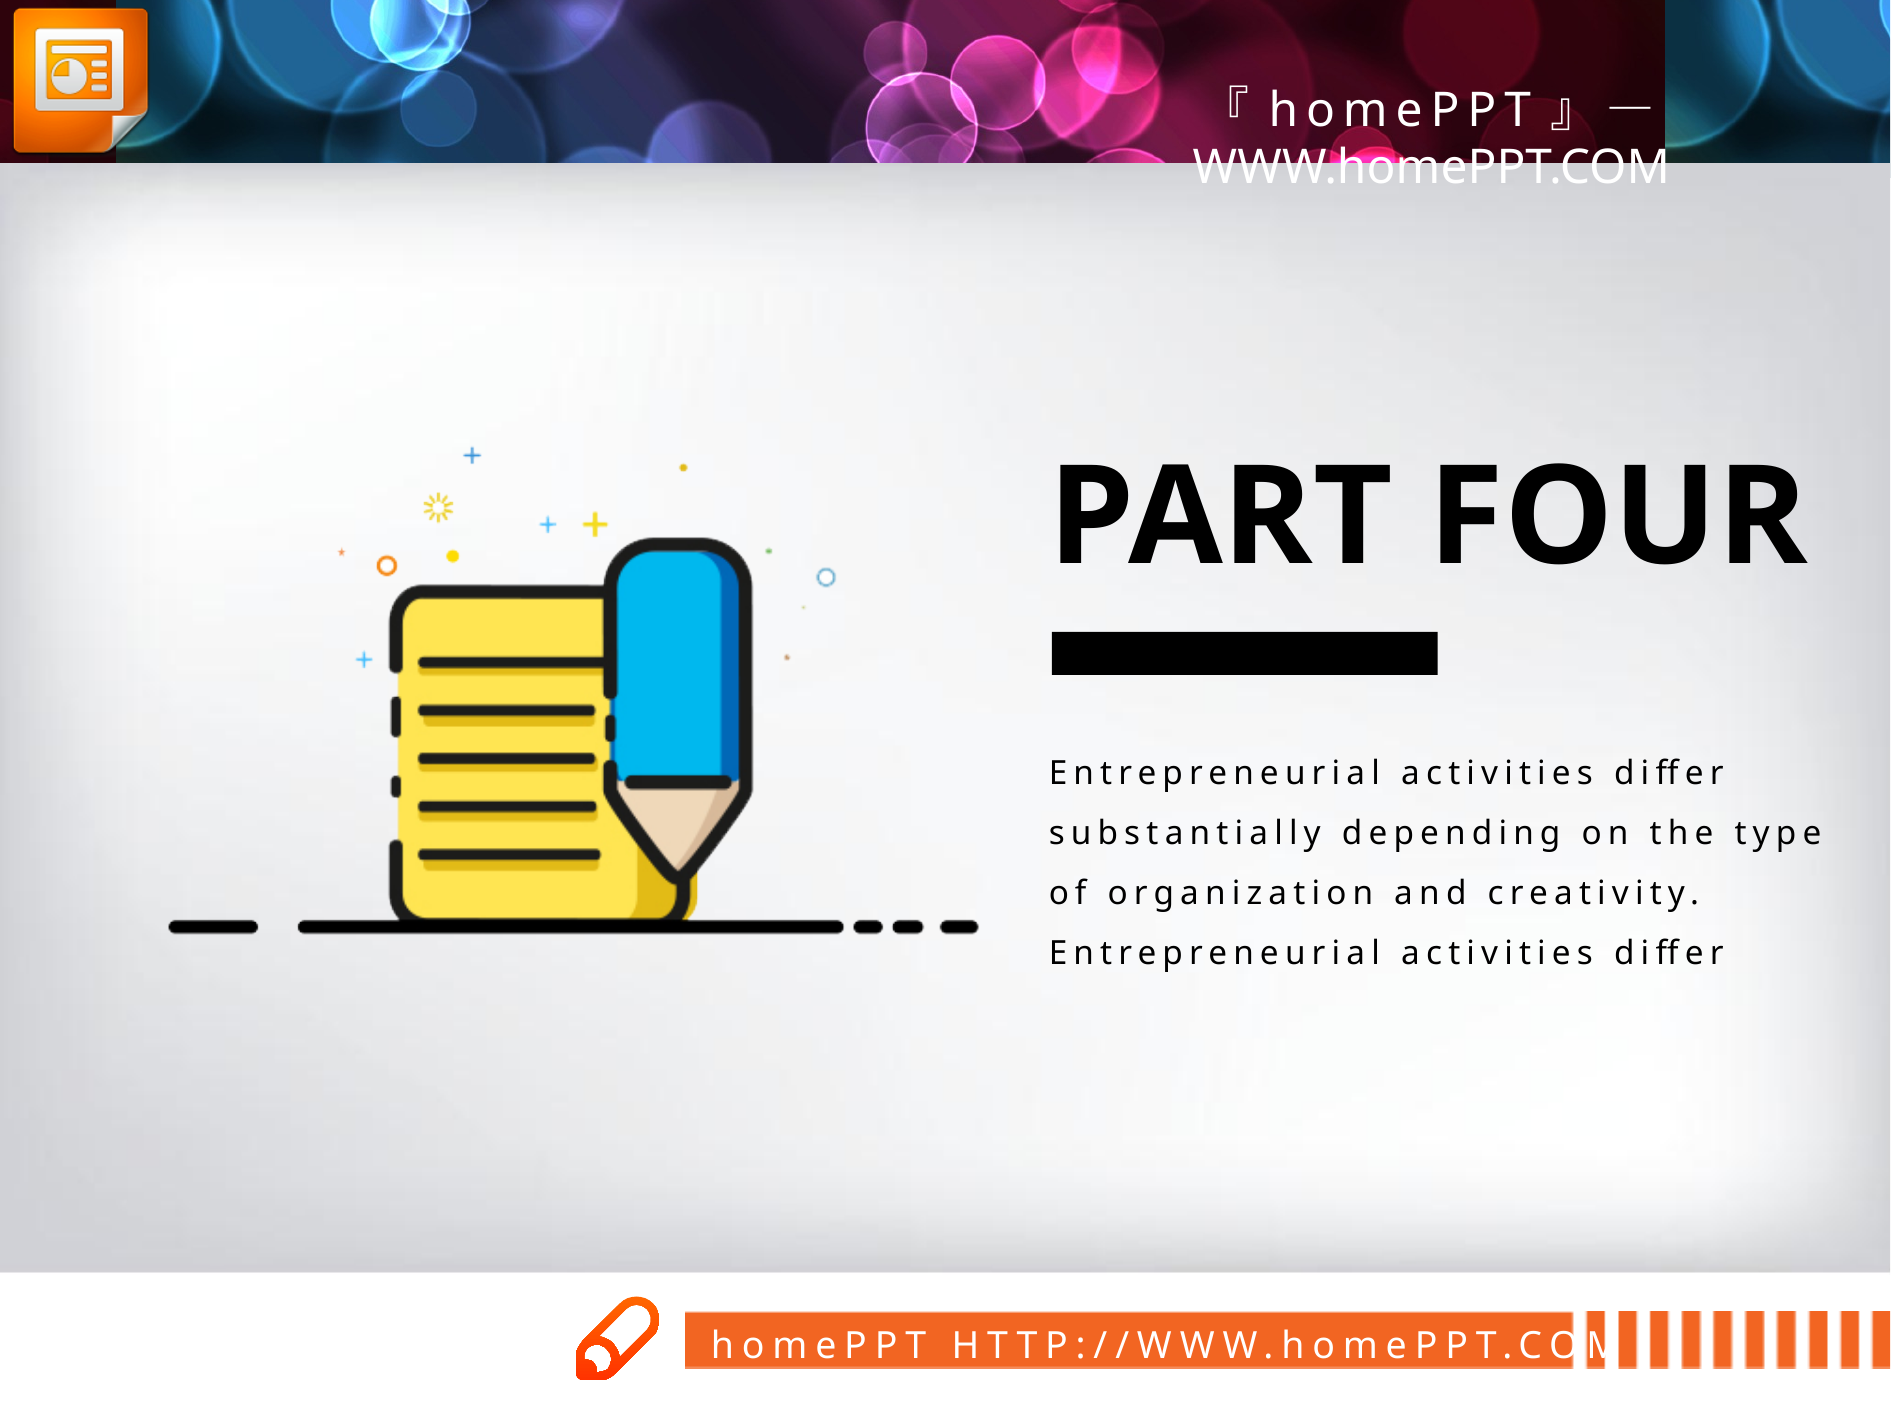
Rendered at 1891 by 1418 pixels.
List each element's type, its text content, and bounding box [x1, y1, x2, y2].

text_box PART FOUR [1143, 418, 1888, 599]
picture [685, 1311, 1891, 1369]
text_box Entrepreneurial activities differ substantially depending on the type of organization and creativity. Entrepreneurial activities differ [1143, 723, 1850, 979]
text_box [1143, 631, 1438, 675]
picture [0, 0, 1891, 1275]
